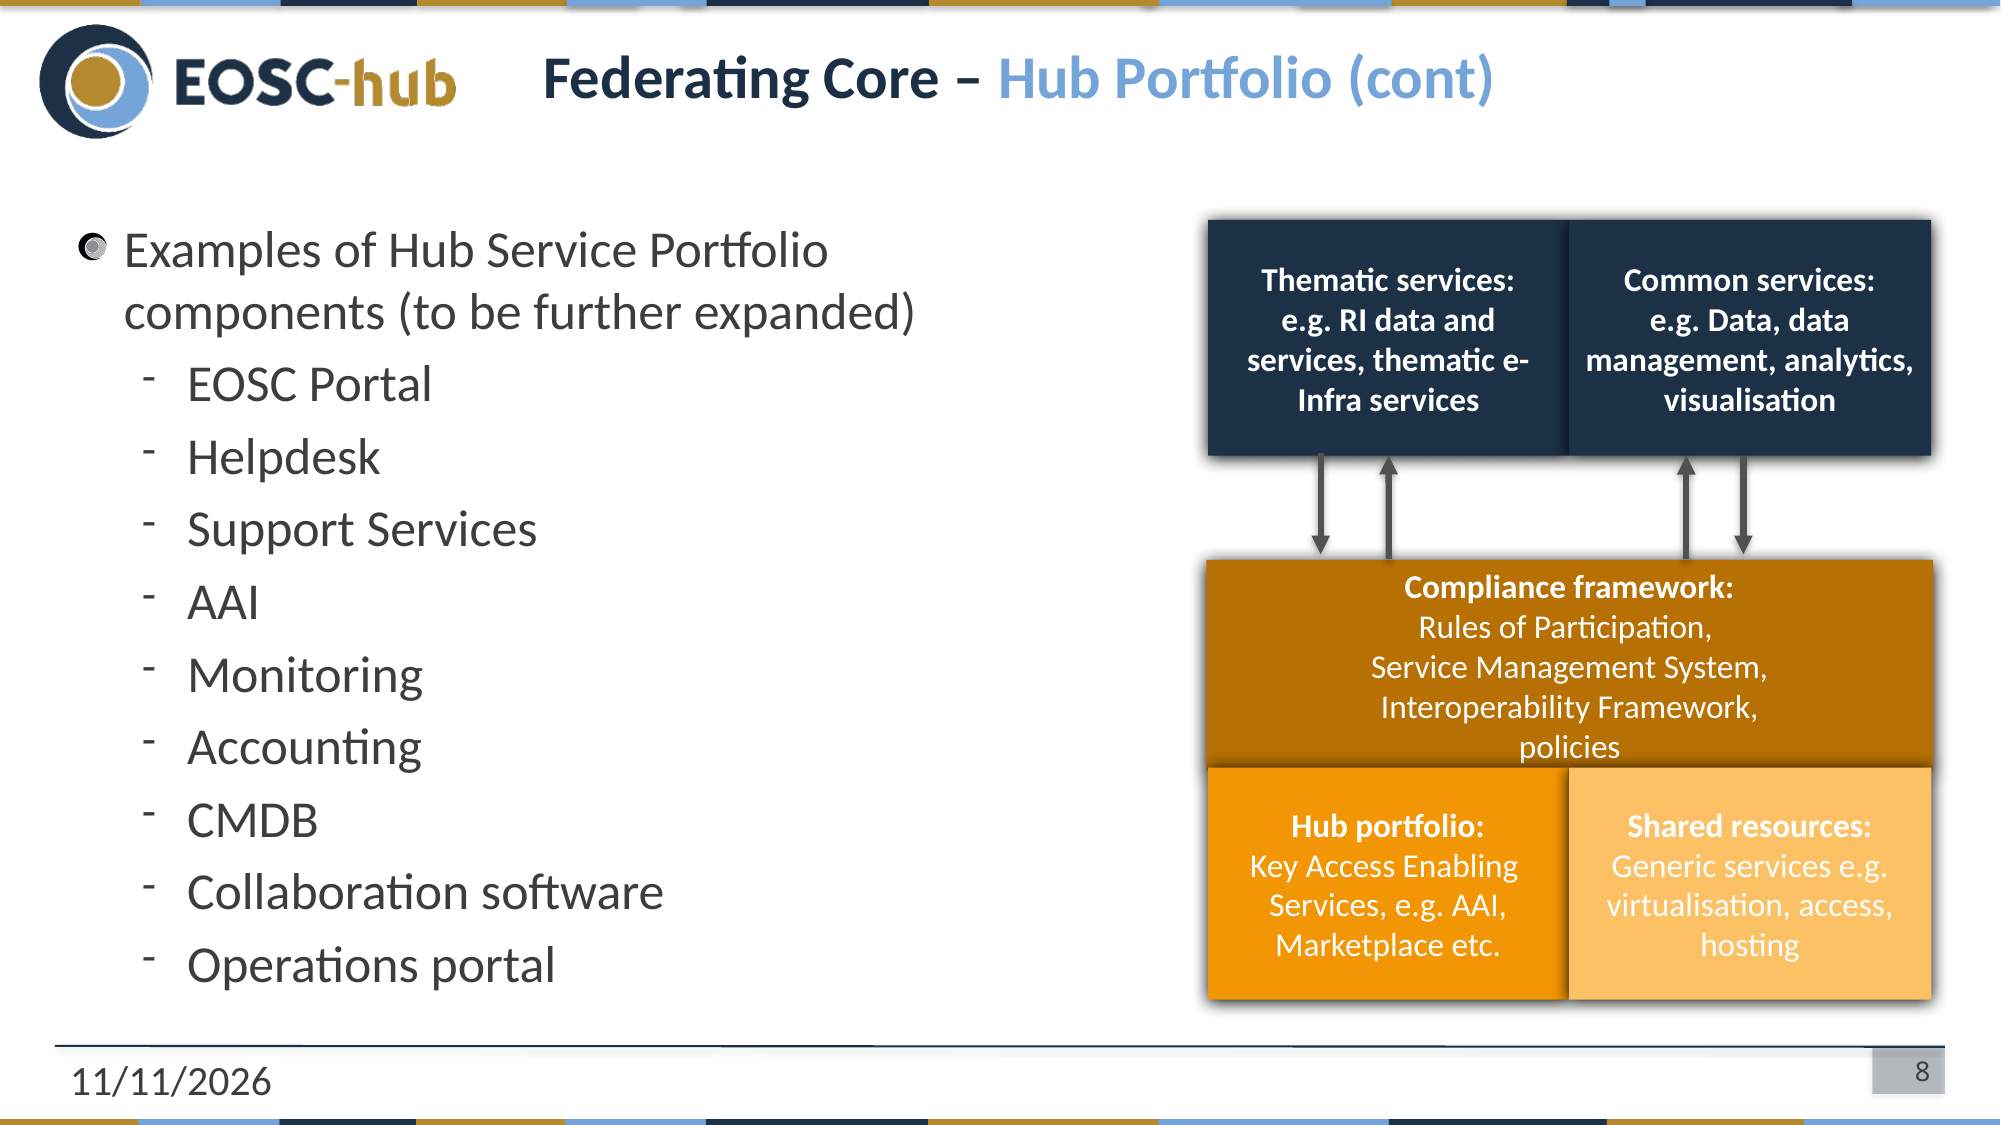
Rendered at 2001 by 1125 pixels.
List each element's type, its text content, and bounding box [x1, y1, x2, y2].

slide_number 8 [1433, 1046, 1945, 1094]
picture [0, 1119, 2000, 1125]
list Examples of Hub Service Portfolio components (to be further expanded) EOSC Portal Helpdesk Support Services AAI Monitoring Accounting CMDB Collaboration software Operations portal [55, 208, 1073, 1005]
text_box Shared resources: Generic services e.g. virtualisation, access, hosting [1568, 767, 1932, 1000]
picture [17, 19, 479, 144]
text_box Common services: e.g. Data, data management, analytics, visualisation [1569, 219, 1932, 456]
title Federating Core – Hub Portfolio (cont) [528, 30, 1946, 120]
text_box Compliance framework: Rules of Participation, Service Management System, Interoperability Framework, policies [1206, 559, 1934, 758]
text_box Hub portfolio: Key Access Enabling Services, e.g. AAI, Marketplace etc. [1208, 767, 1557, 1000]
text_box Thematic services: e.g. RI data and services, thematic e-Infra services [1208, 219, 1558, 456]
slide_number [55, 1046, 522, 1094]
picture [69, 226, 111, 267]
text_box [1320, 452, 1744, 560]
